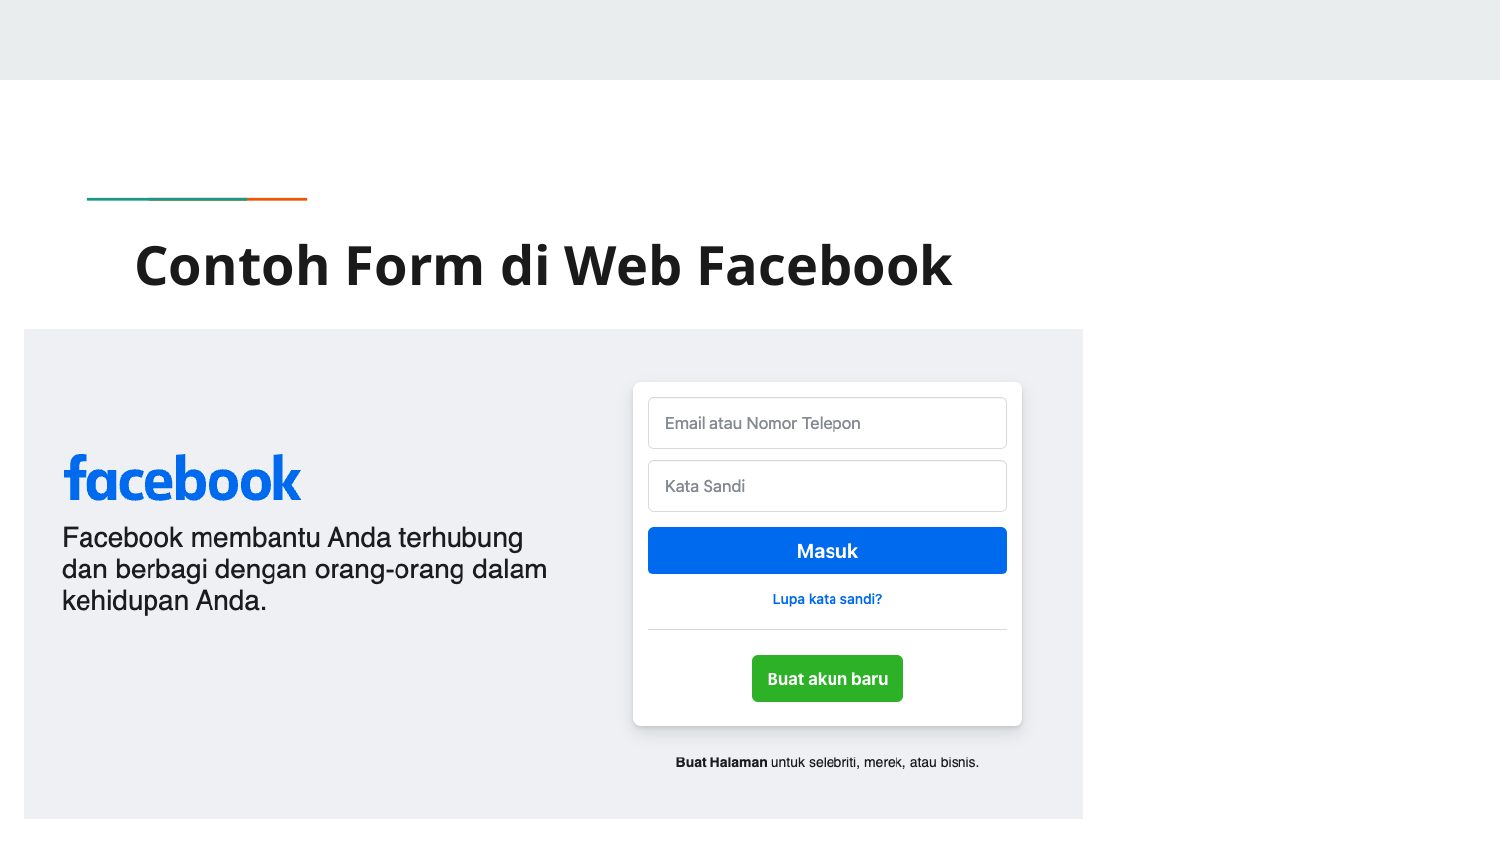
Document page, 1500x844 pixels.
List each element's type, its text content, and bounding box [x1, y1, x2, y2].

picture [24, 328, 1084, 819]
title Contoh Form di Web Facebook [119, 216, 1381, 305]
